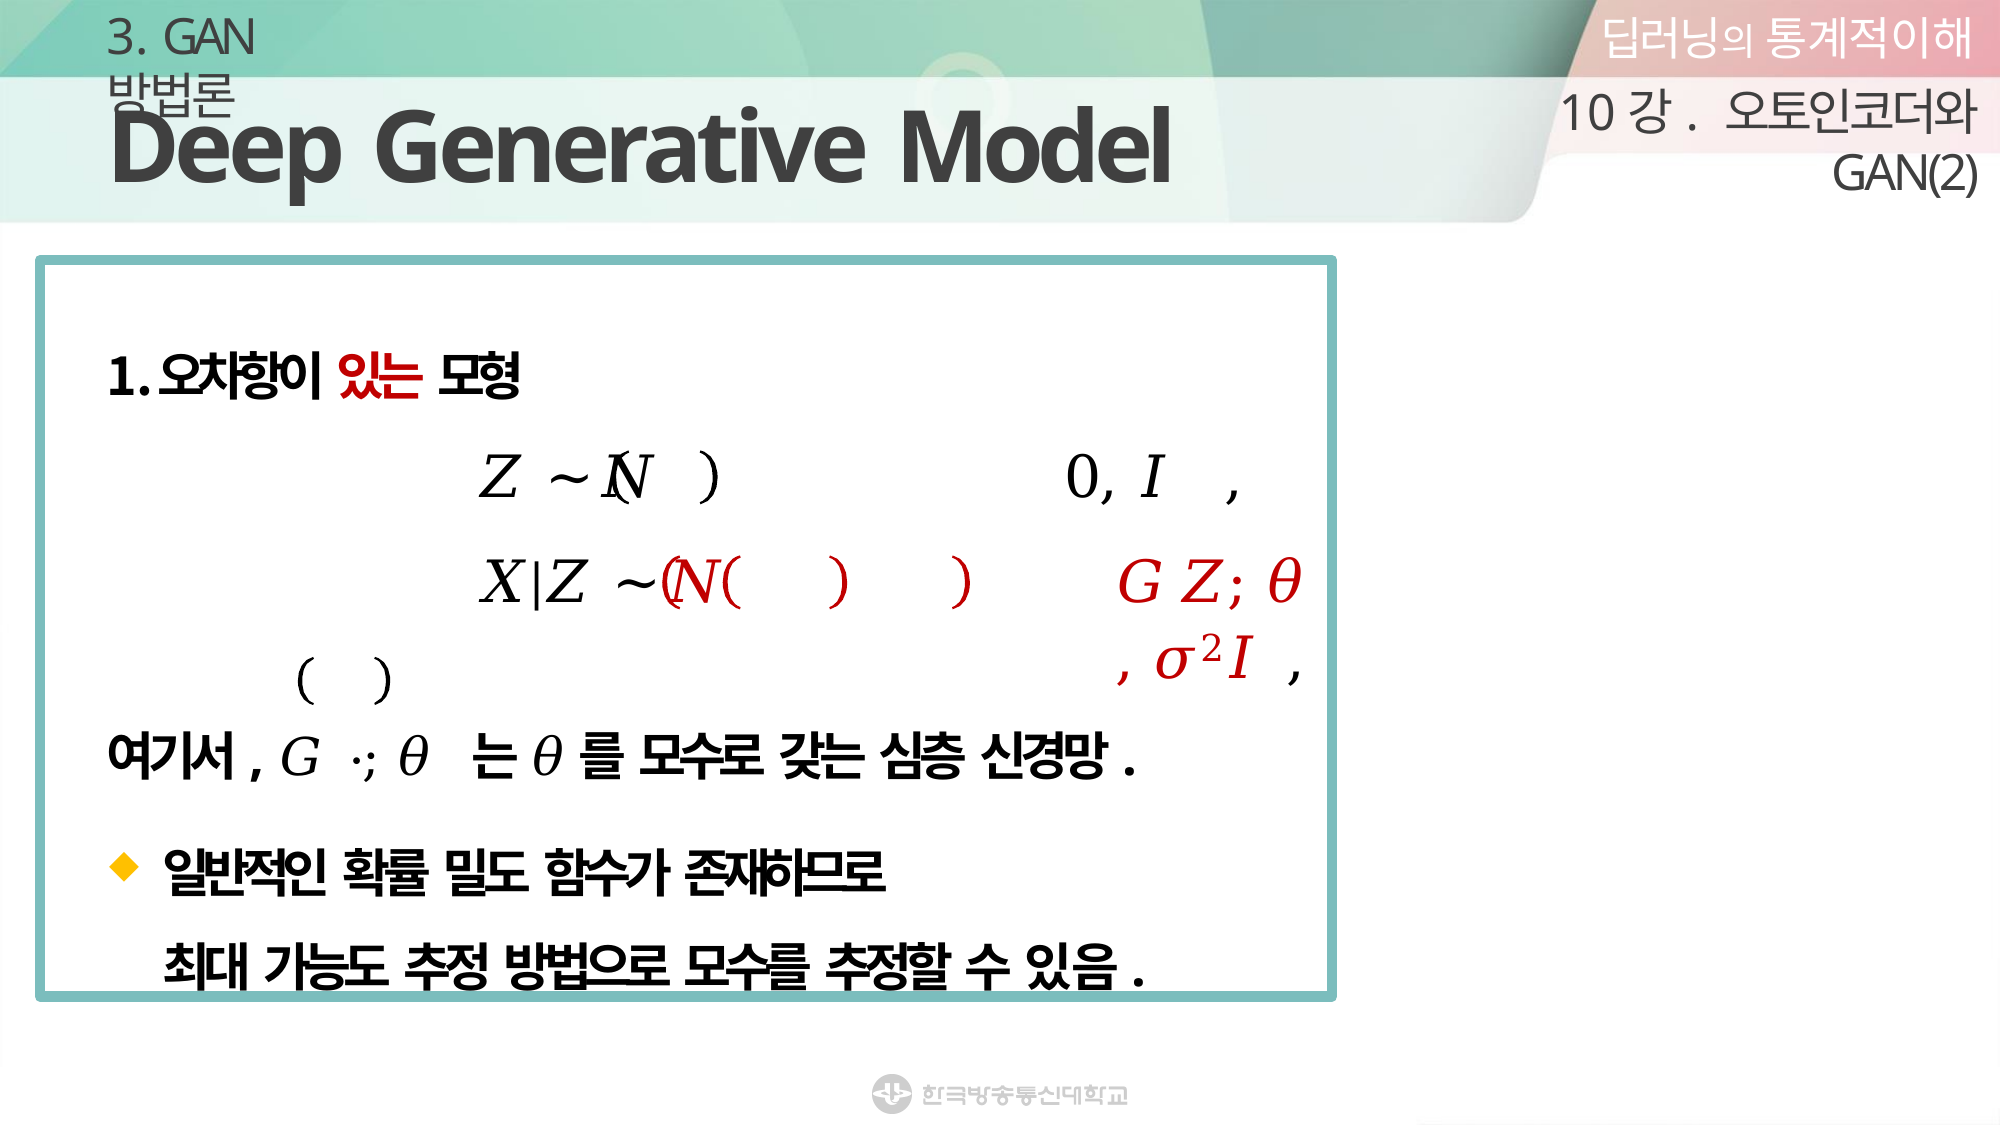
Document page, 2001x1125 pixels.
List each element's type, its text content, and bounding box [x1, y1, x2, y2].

title Deep Generative Model [104, 80, 1337, 271]
text_box 3. GAN 방법론 [104, 2, 391, 125]
text_box 딥러닝의 통계적이해 10강. 오토인코더와 GAN(2) [1448, 0, 1980, 201]
picture [0, 0, 2000, 1125]
text_box 오차항이 있는 모형 𝑍 ~𝑁 0, 𝐼 , 𝑋|𝑍 ~𝑁 𝐺 𝑍; 𝜃 , 𝜎2𝐼 , 여기서, 𝐺 ⋅; 𝜃 는 𝜃 를 모수로 갖는 심층 신경망. 일반적인 확률 밀도 함수가 존재하므로 최대 가능도 추정 방법으로 모수를 추정할 수 있음. [39, 260, 1332, 997]
